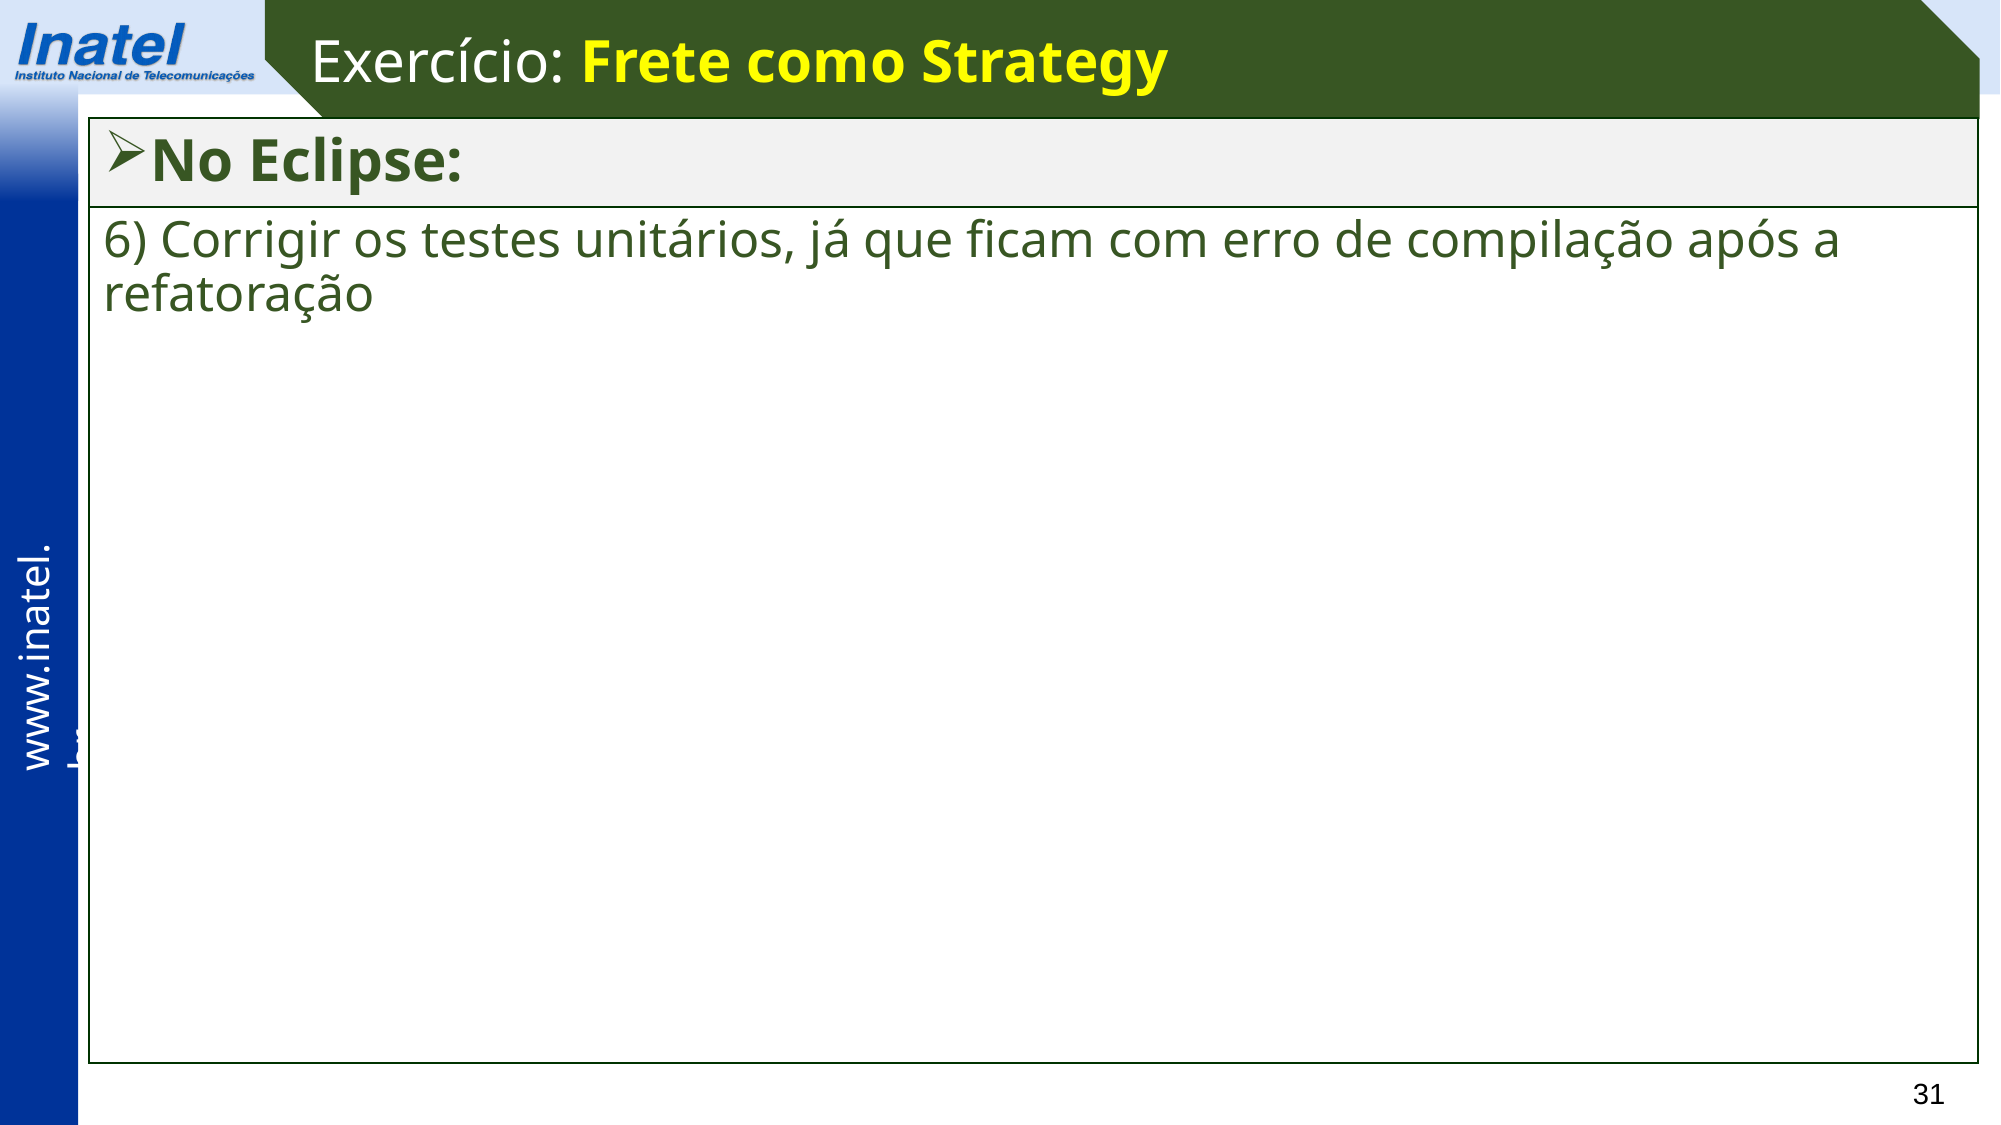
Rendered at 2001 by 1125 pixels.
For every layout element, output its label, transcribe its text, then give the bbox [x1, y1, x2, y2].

text_box Exercício: Frete como Strategy [264, 0, 1980, 120]
text_box No Eclipse: [88, 117, 1979, 208]
picture [12, 20, 258, 85]
text_box 6) Corrigir os testes unitários, já que ficam com erro de compilação após a refatoração [88, 208, 1979, 1064]
